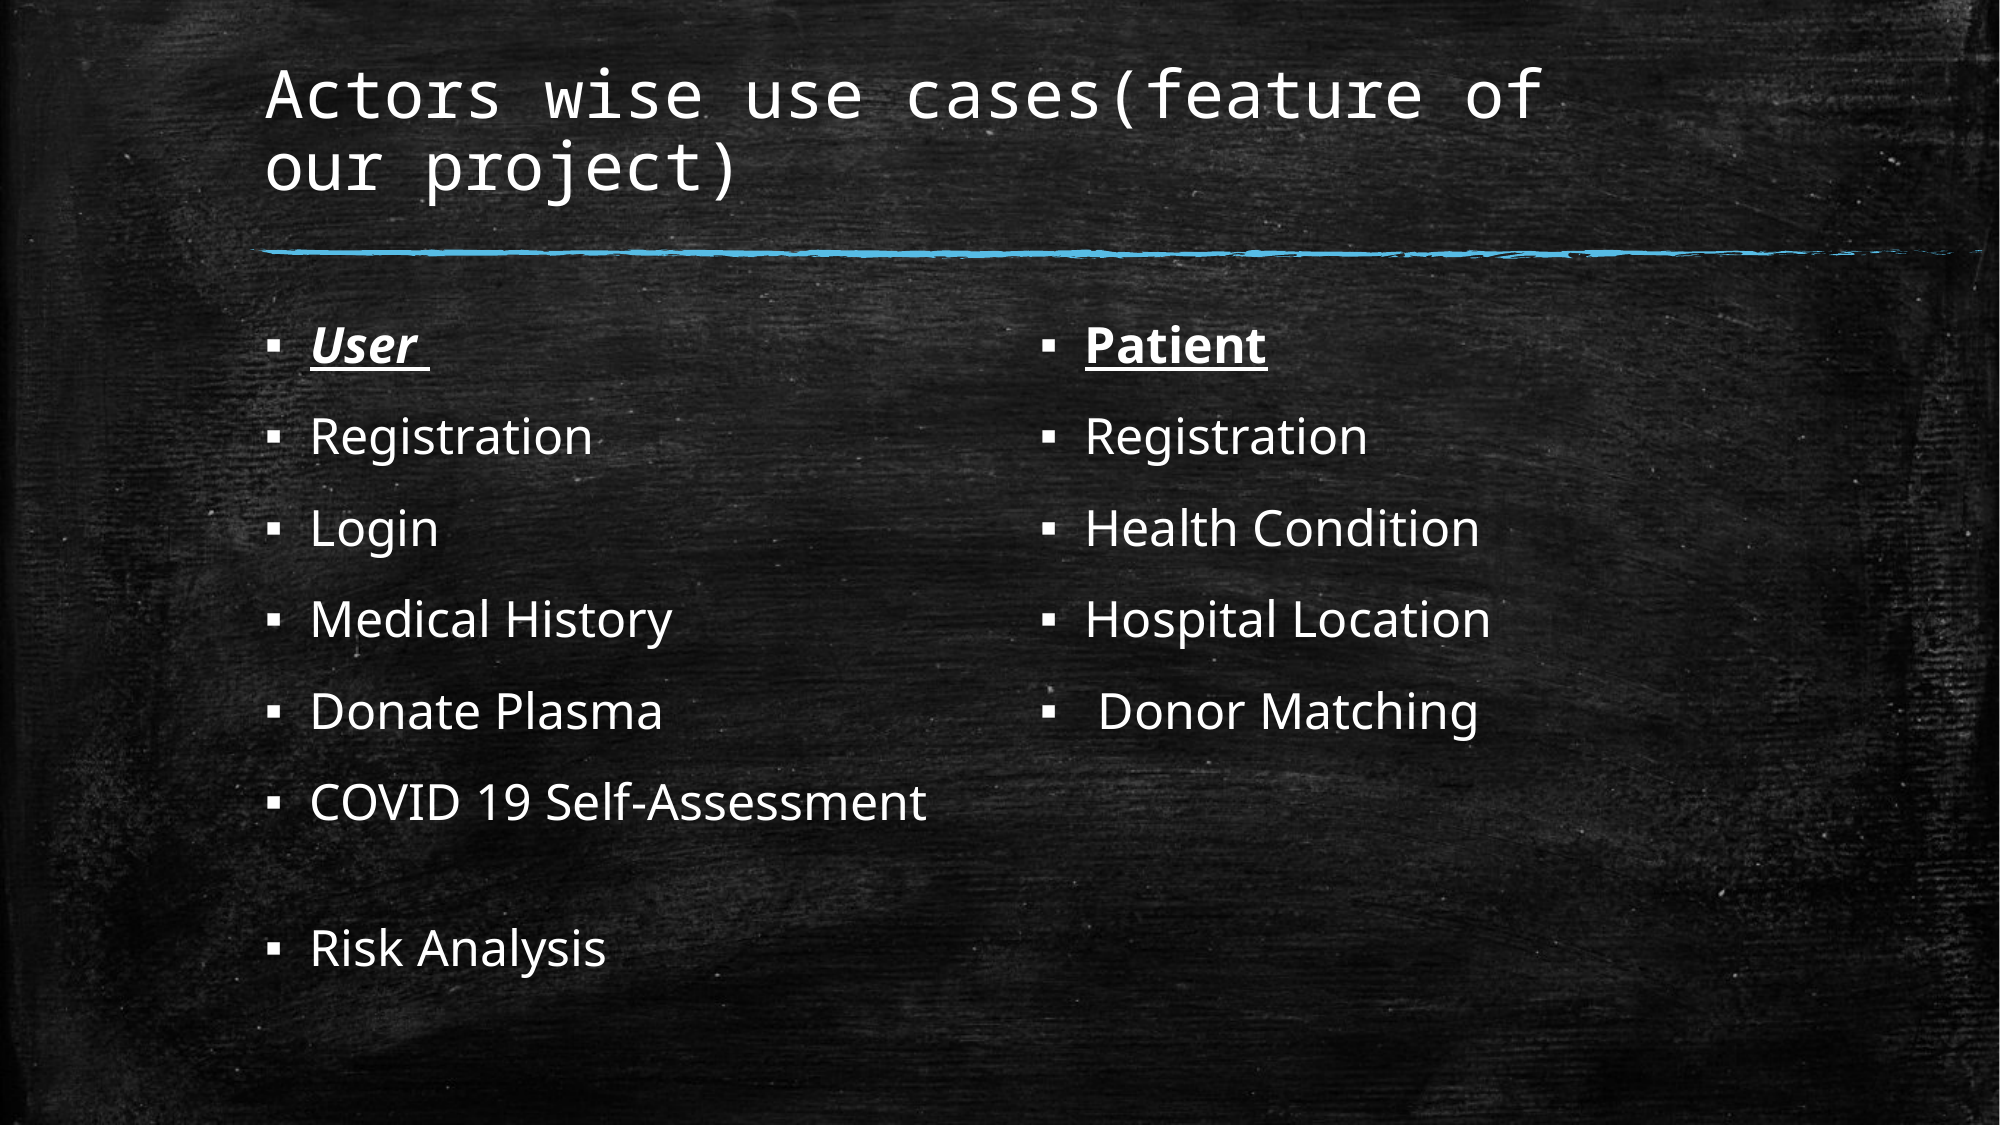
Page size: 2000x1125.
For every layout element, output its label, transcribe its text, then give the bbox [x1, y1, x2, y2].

title Actors wise use cases(feature of our project) [249, 45, 1750, 213]
list Patient Registration Health Condition Hospital Location Donor Matching [1024, 312, 1750, 1013]
list User Registration Login Medical History Donate Plasma COVID 19 Self-Assessment Risk Analysis [249, 312, 975, 1013]
